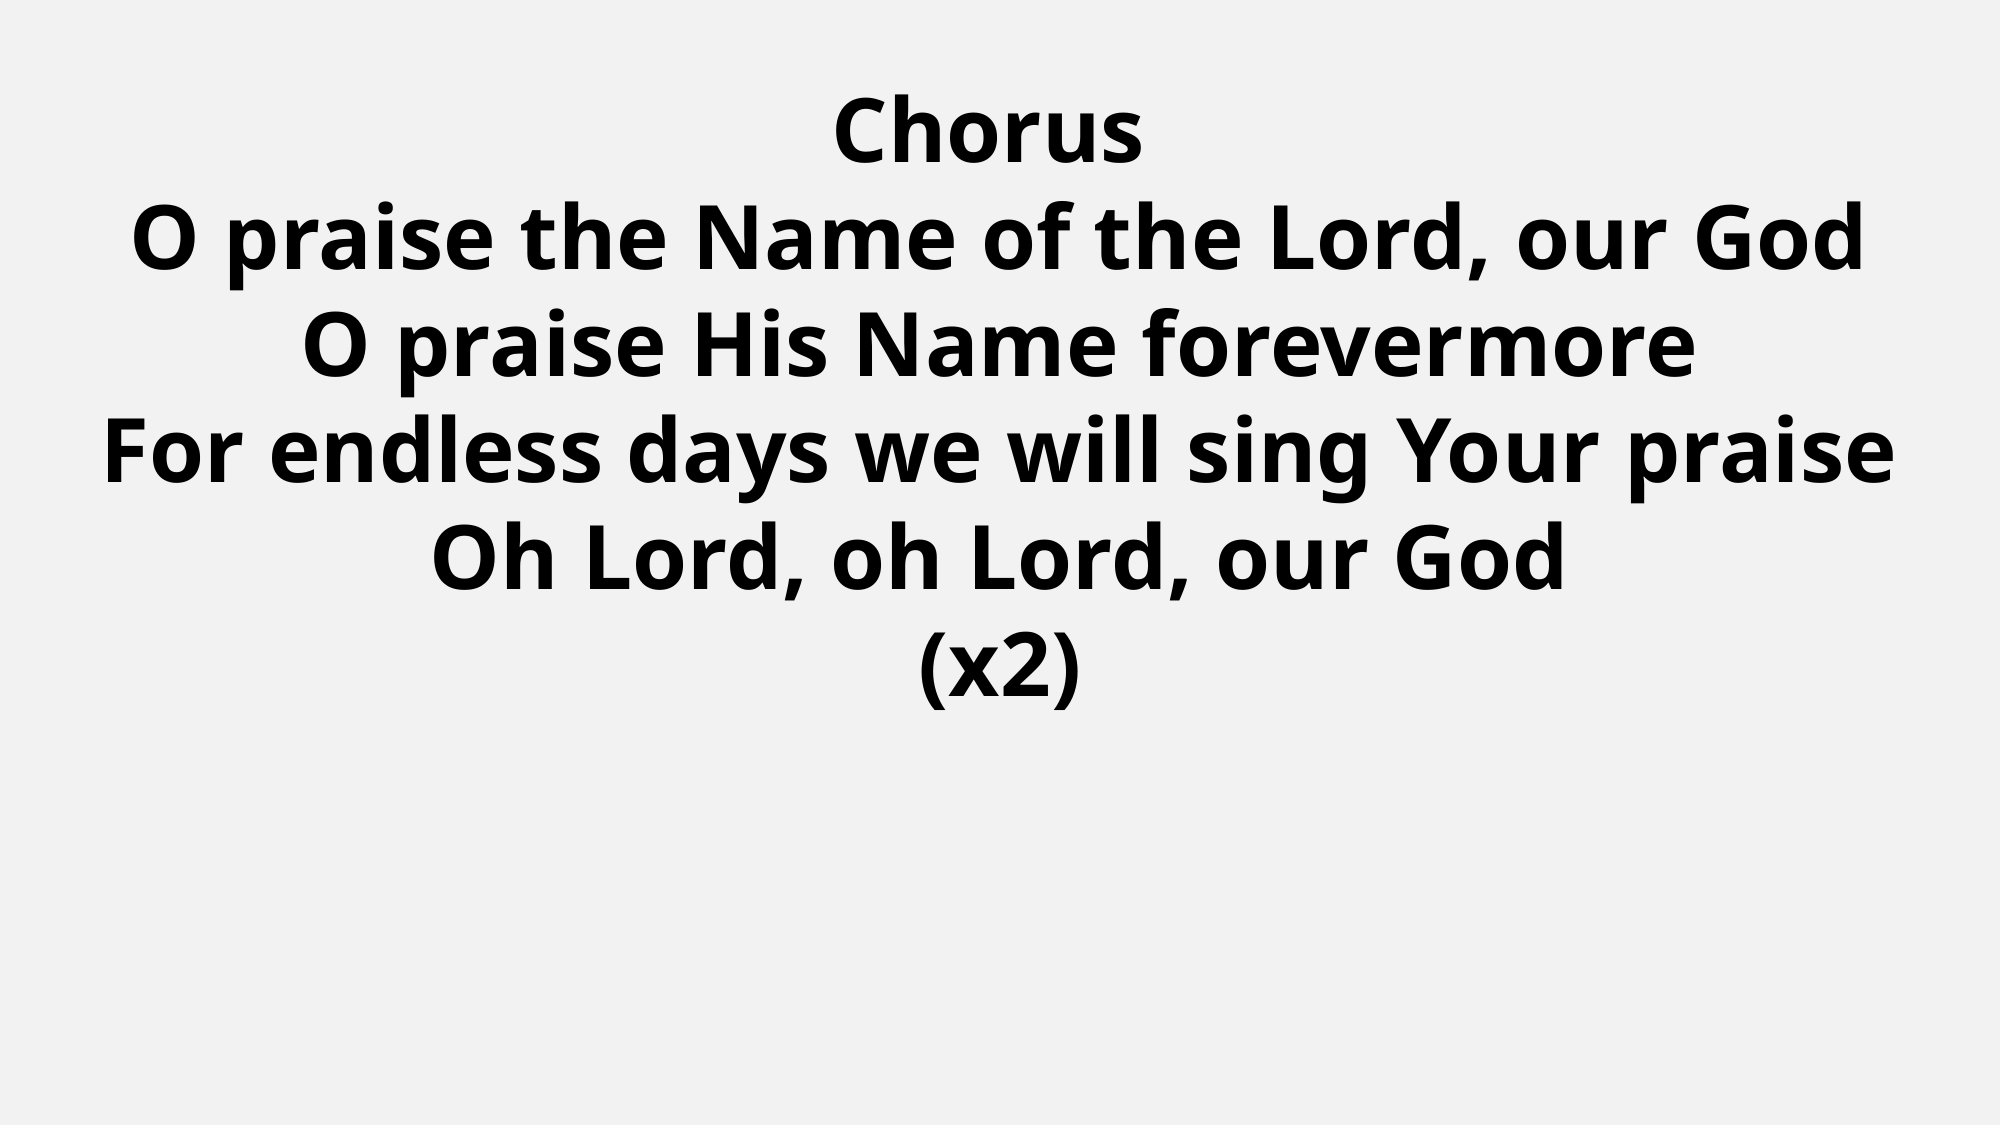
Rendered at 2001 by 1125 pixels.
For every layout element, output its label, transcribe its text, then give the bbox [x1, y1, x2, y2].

subtitle Chorus O praise the Name of the Lord, our God O praise His Name forevermore For endless days we will sing Your praise Oh Lord, oh Lord, our God (x2) [48, 53, 1952, 1071]
